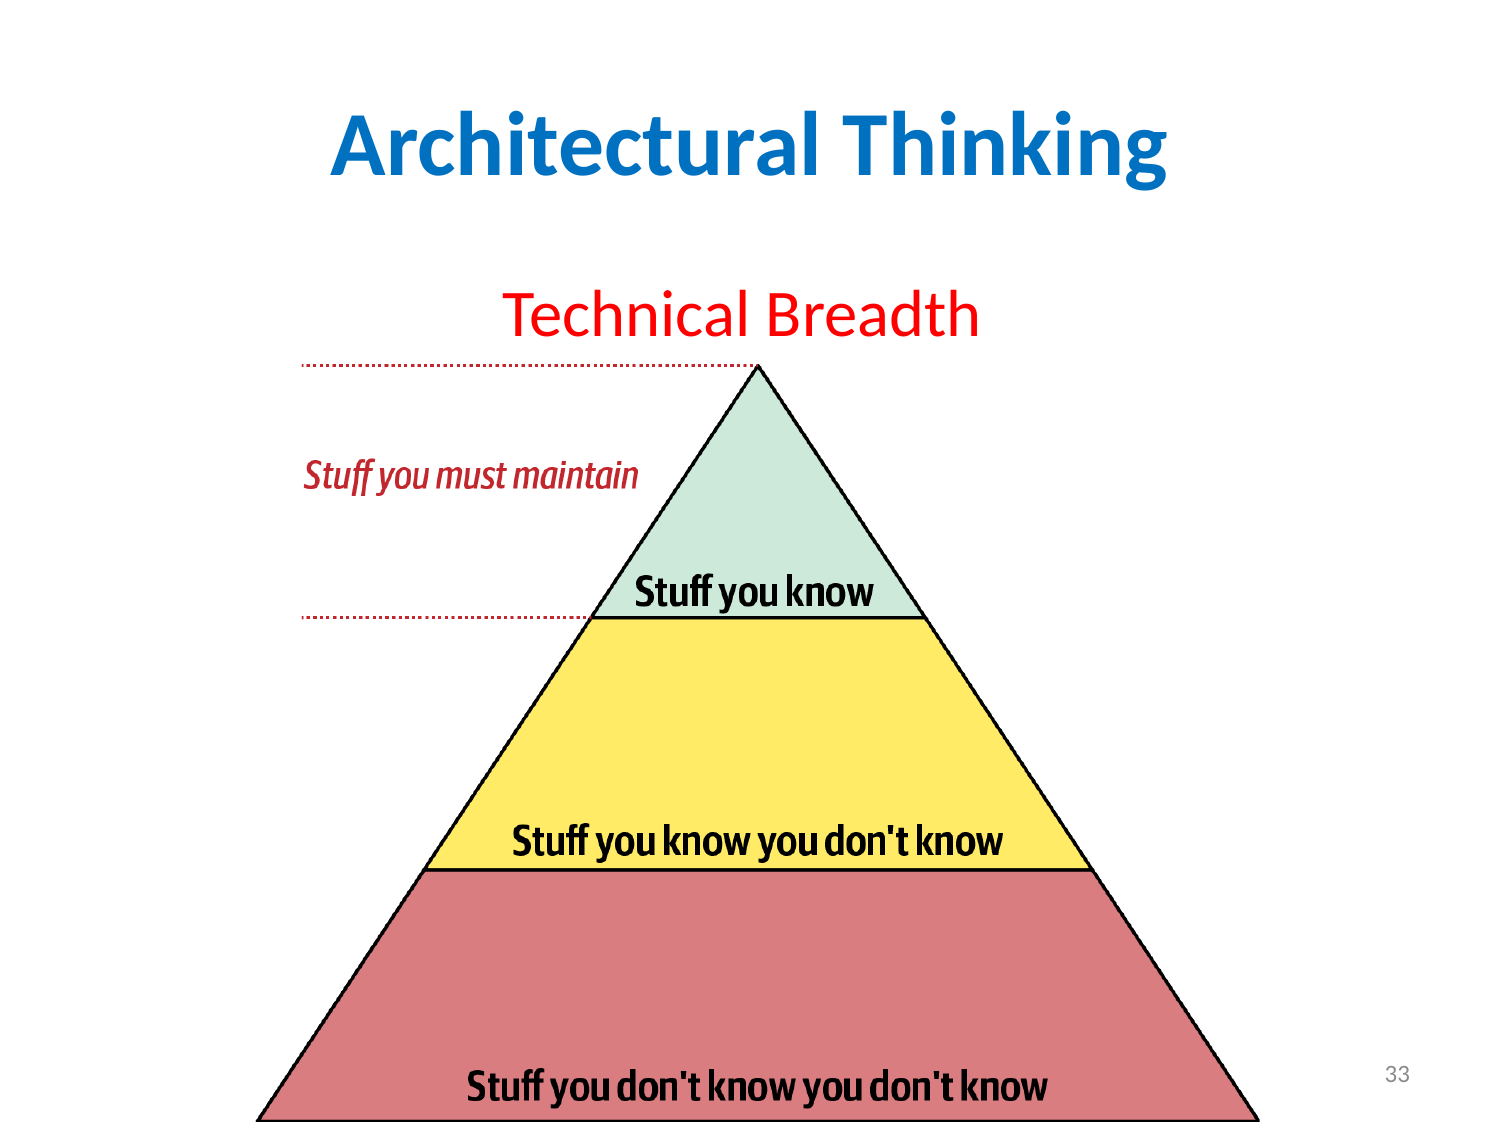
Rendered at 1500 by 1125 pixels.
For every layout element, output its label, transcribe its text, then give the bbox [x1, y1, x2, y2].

list Technical Breadth [75, 262, 1425, 1005]
slide_number 33 [1264, 1042, 1425, 1103]
title Architectural Thinking [75, 45, 1425, 233]
picture [255, 363, 1260, 1122]
